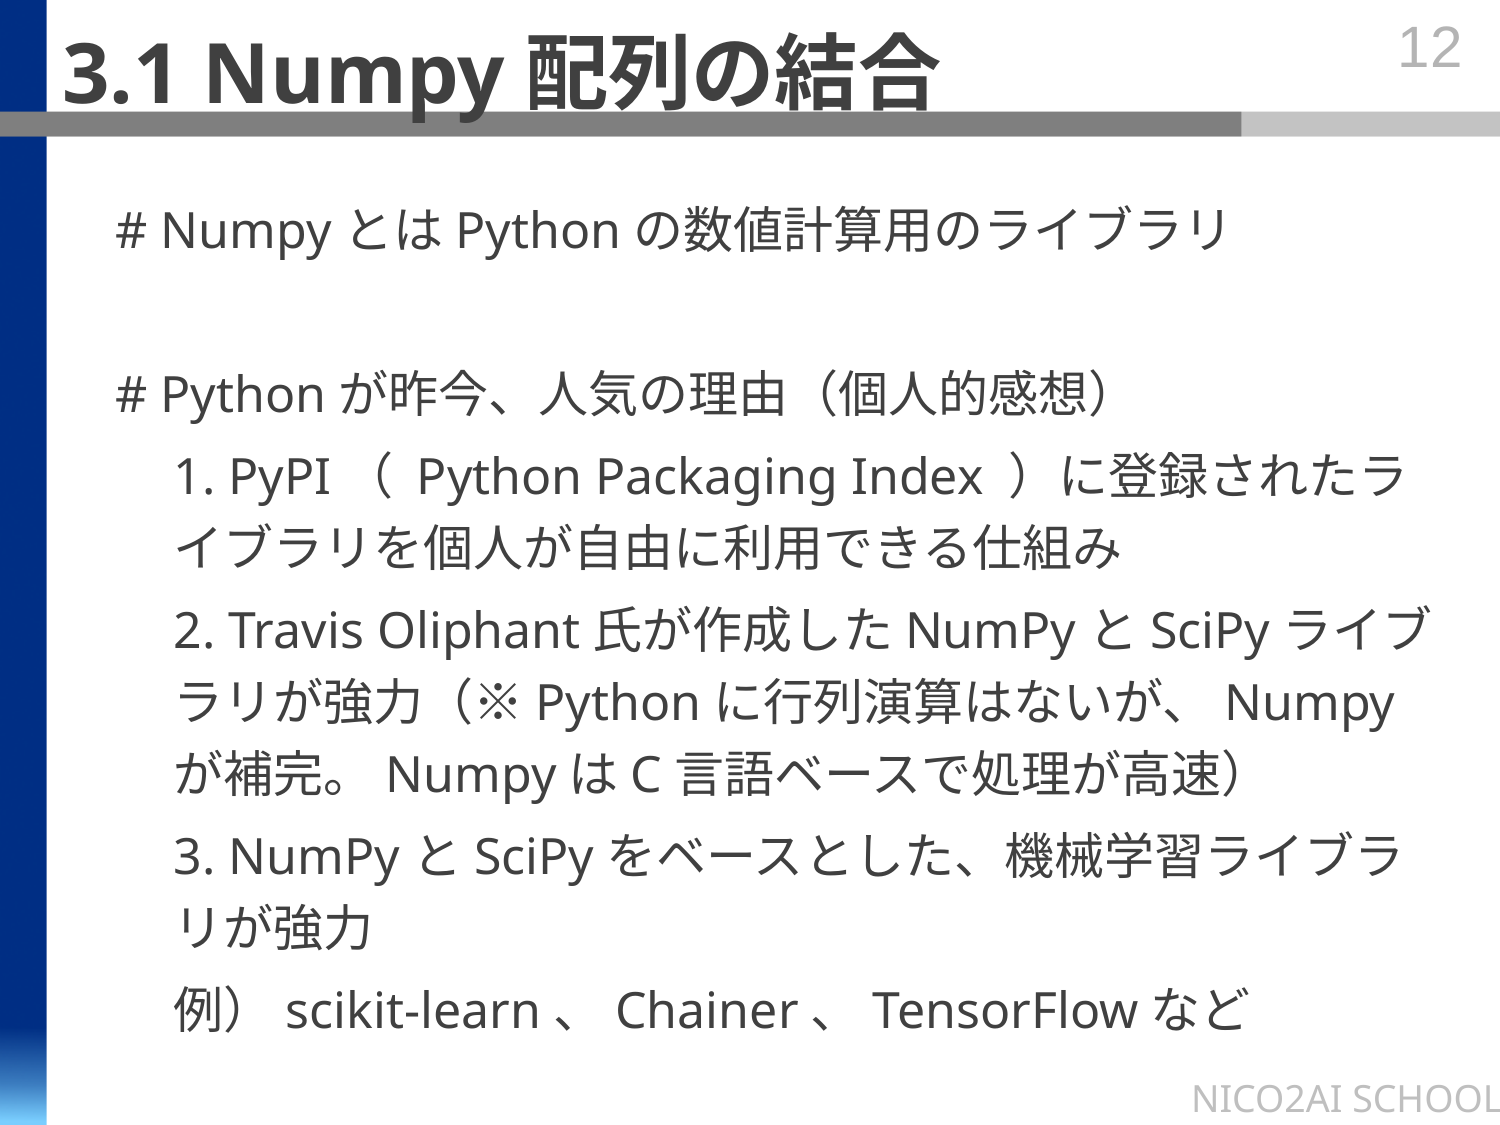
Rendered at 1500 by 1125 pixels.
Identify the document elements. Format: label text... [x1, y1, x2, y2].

list # NumpyとはPythonの数値計算用のライブラリ # Pythonが昨今、人気の理由（個人的感想） 1. PyPI（ Python Packaging Index ）に登録されたライブラリを個人が自由に利用できる仕組み 2. Travis Oliphant氏が作成したNumPyとSciPyライブラリが強力（※Pythonに行列演算はないが、Numpyが補完。NumpyはC言語ベースで処理が高速） 3. NumPyとSciPyをベースとした、機械学習ライブラリが強力 例）scikit-learn、Chainer、TensorFlowなど [100, 179, 1459, 511]
picture [0, 0, 1500, 1125]
title 3.1 Numpy配列の結合 [47, 0, 1398, 164]
slide_number 12 [1128, 13, 1478, 74]
